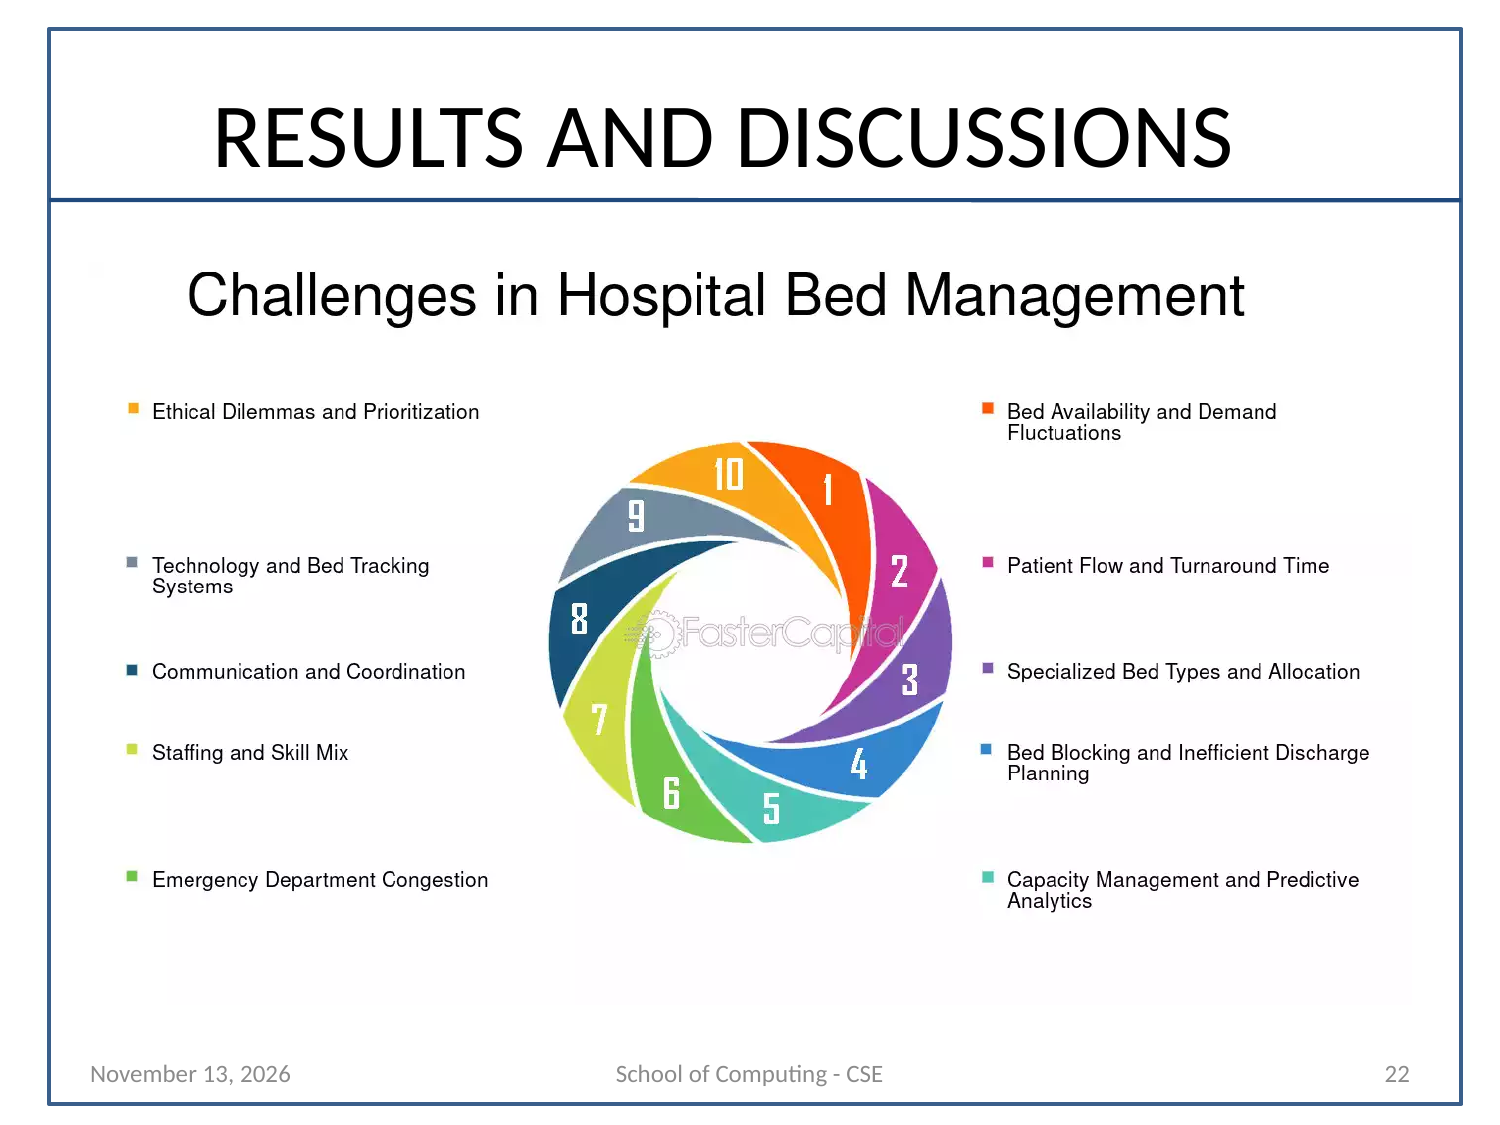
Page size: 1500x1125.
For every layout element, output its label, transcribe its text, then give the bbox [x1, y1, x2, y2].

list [88, 262, 1412, 1006]
title RESULTS AND DISCUSSIONS [49, 37, 1399, 225]
slide_number 22 [1074, 1042, 1425, 1103]
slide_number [75, 1042, 425, 1103]
footer School of Computing - CSE [512, 1042, 988, 1103]
